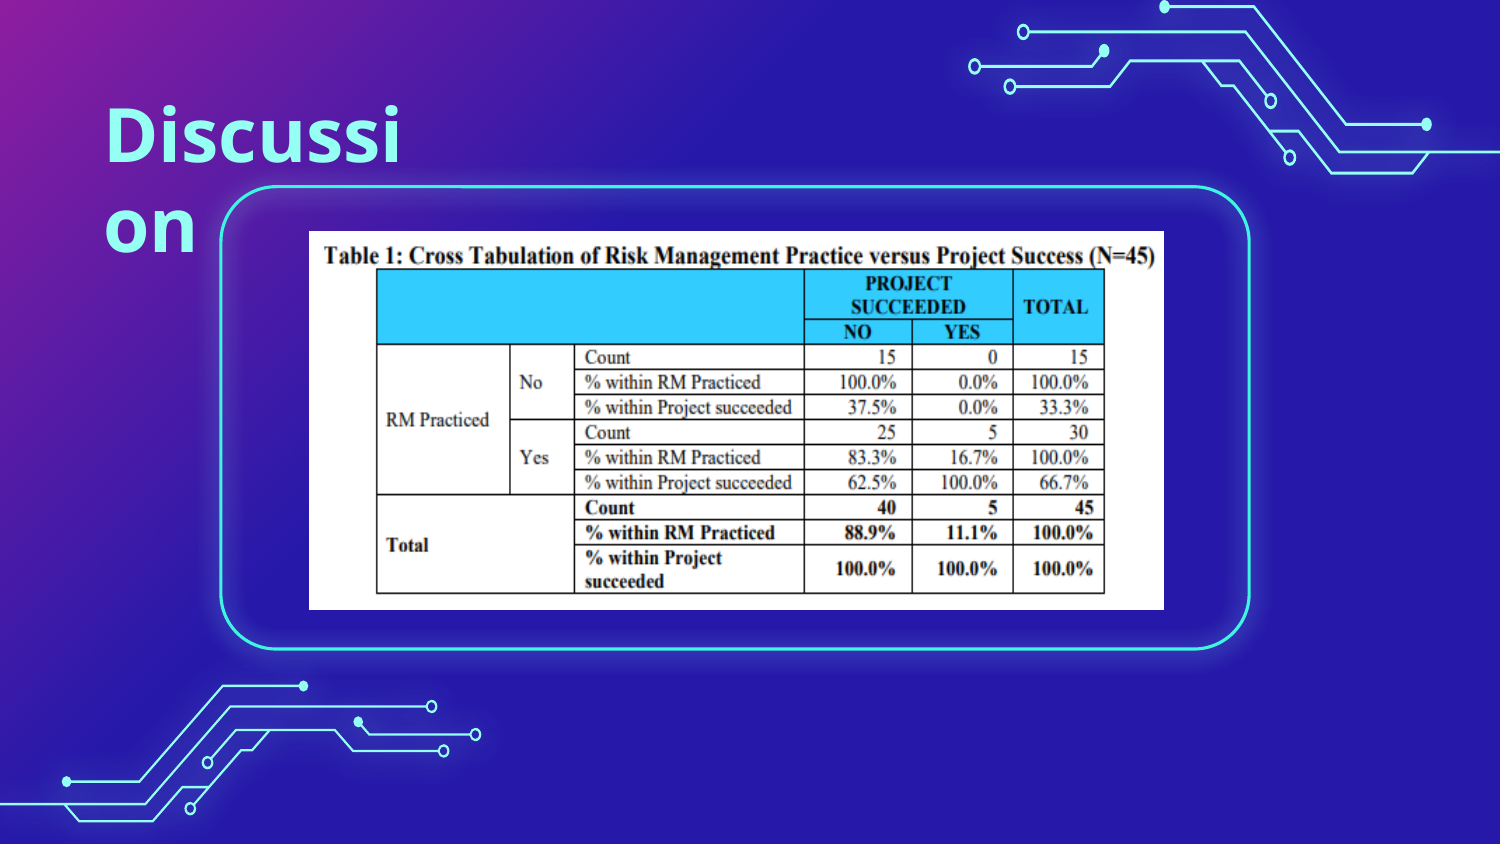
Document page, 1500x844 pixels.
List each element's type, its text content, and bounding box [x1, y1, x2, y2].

text_box [220, 276, 304, 509]
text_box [1146, 0, 1322, 354]
text_box [459, 186, 1141, 229]
picture [309, 231, 1164, 610]
text_box [316, 362, 1250, 650]
text_box Discussion [88, 80, 459, 276]
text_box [169, 510, 312, 844]
